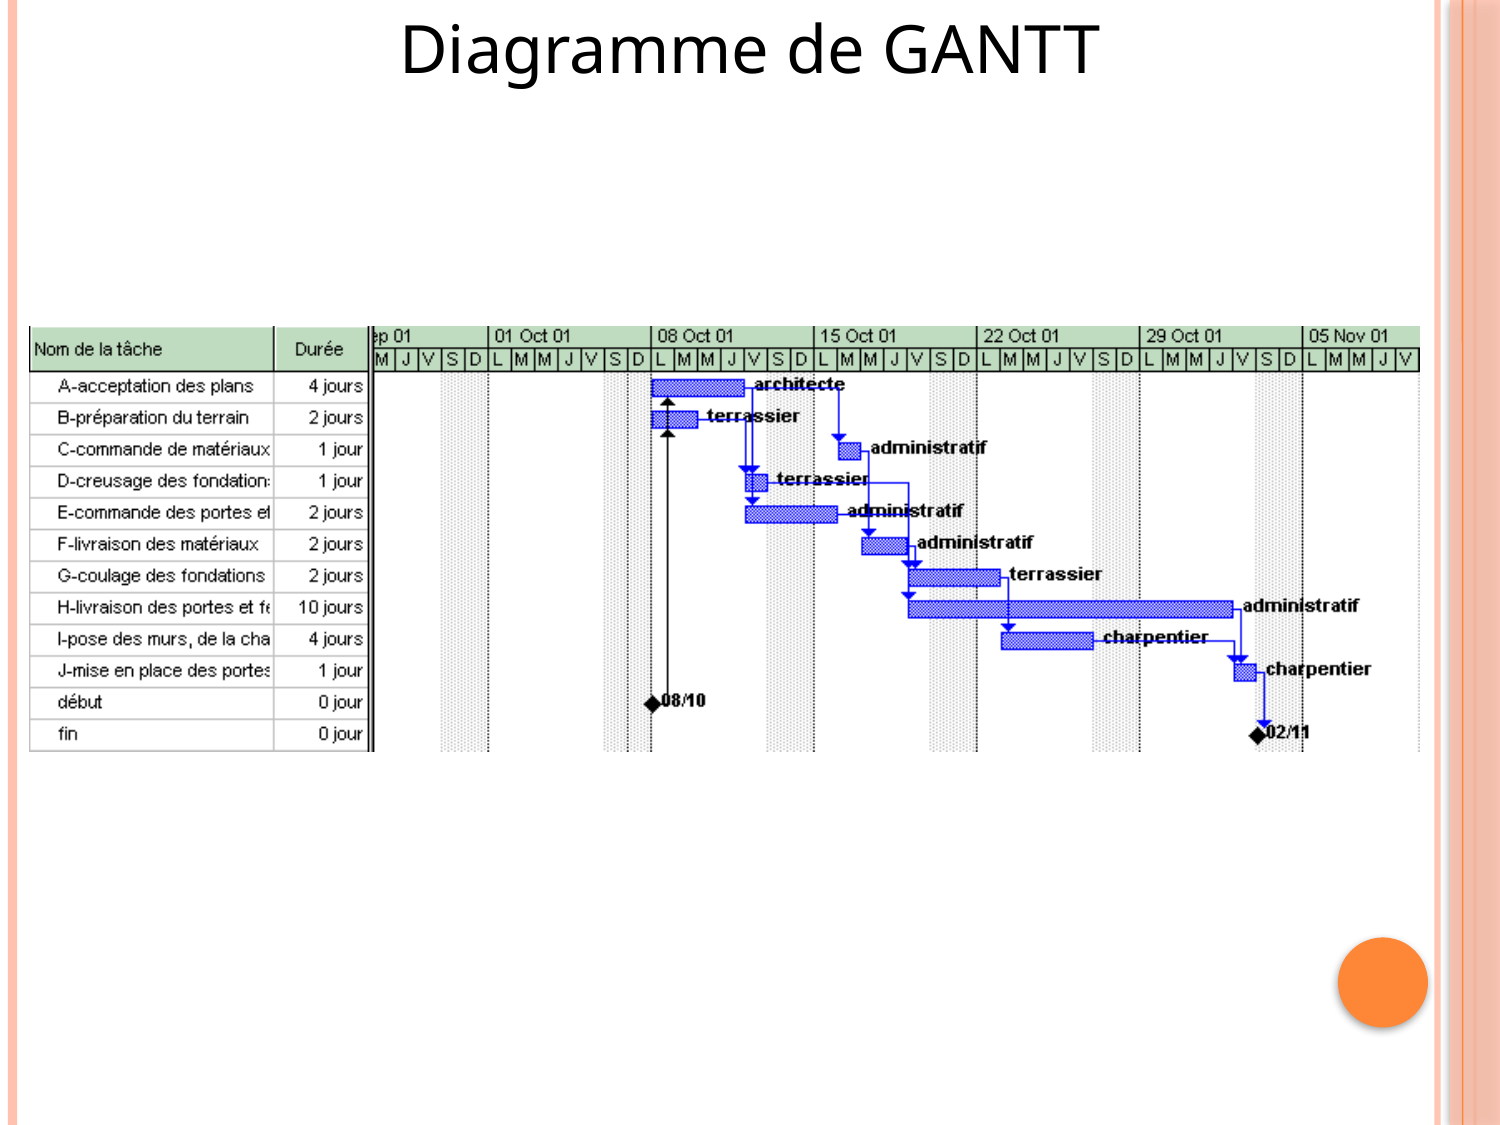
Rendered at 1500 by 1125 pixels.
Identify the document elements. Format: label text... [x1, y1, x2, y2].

picture [28, 325, 1421, 753]
text_box Diagramme de GANTT [0, 0, 1500, 106]
